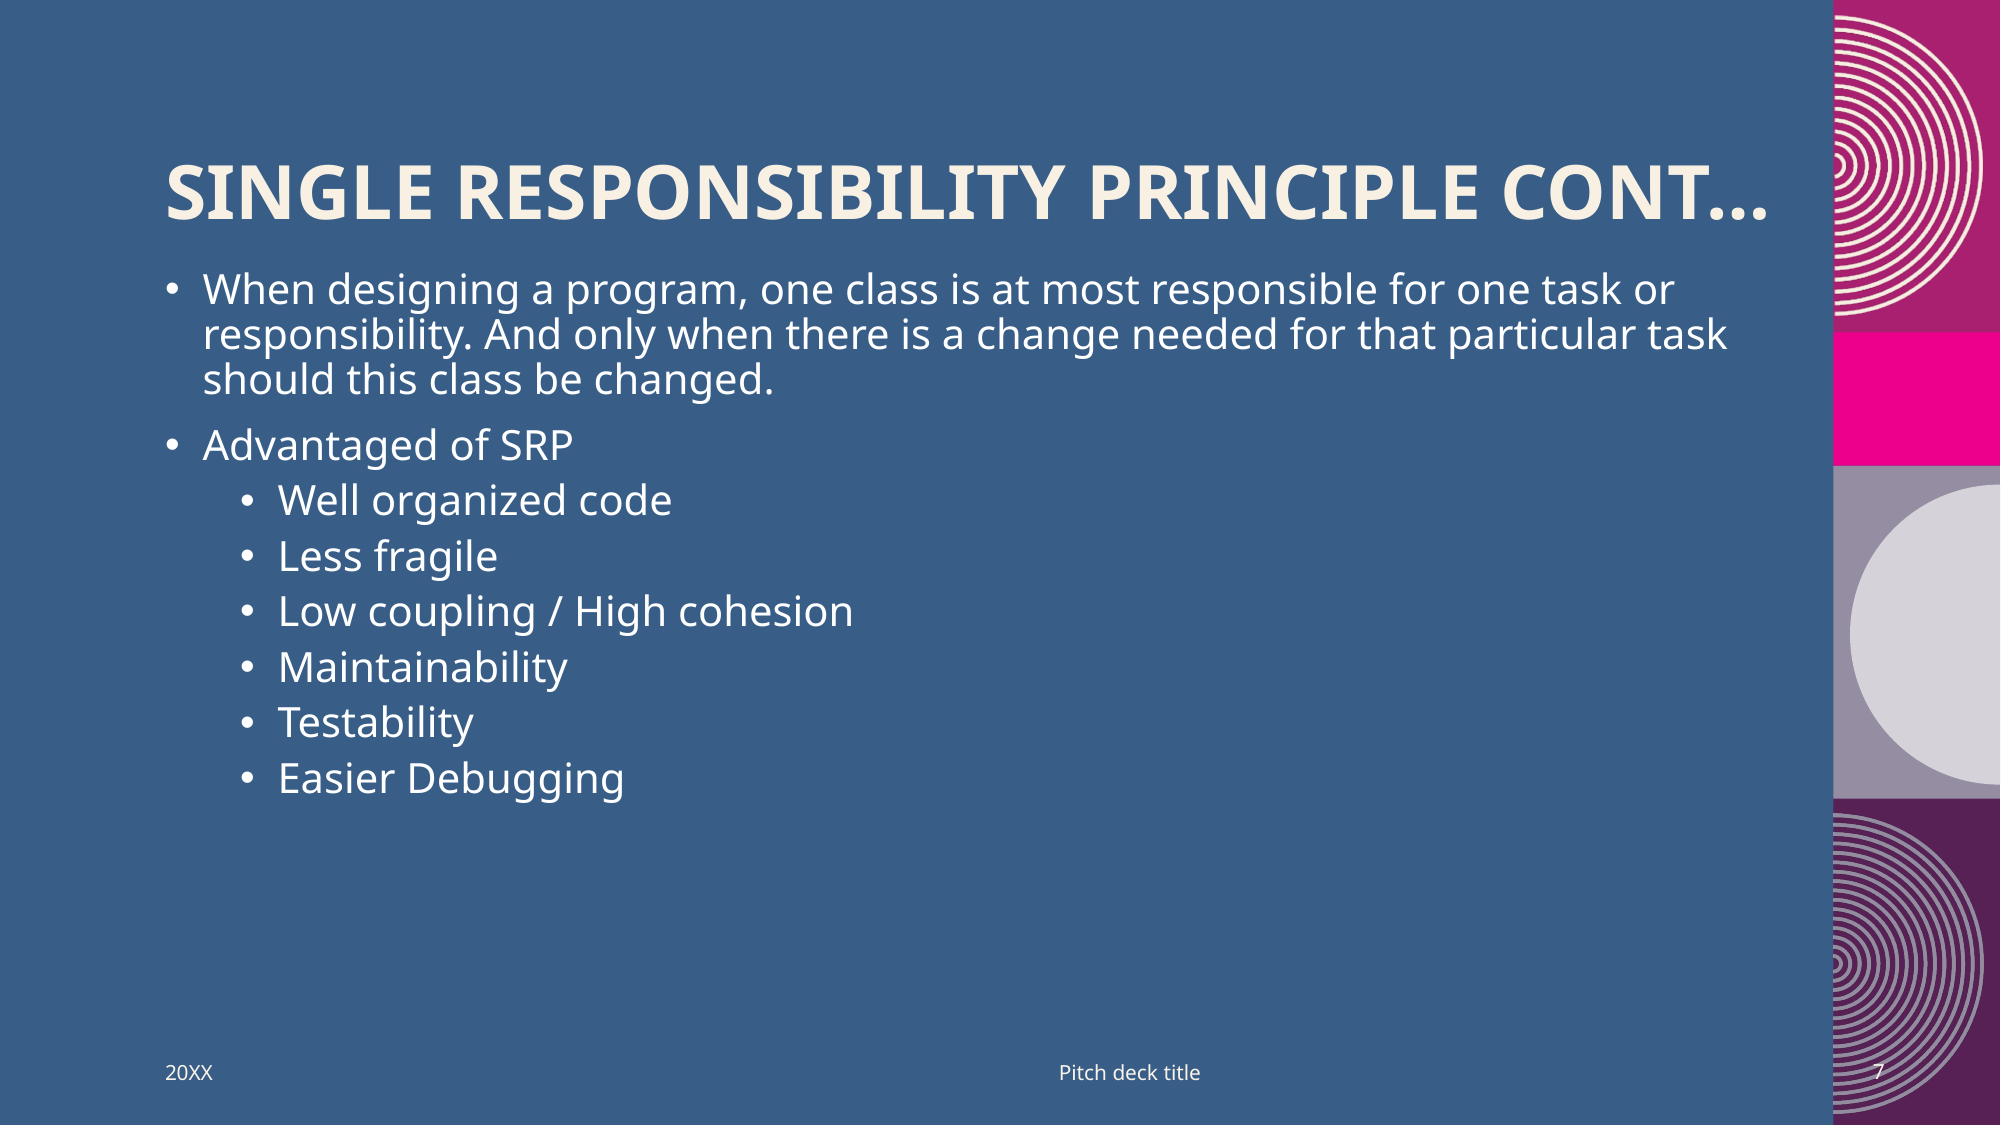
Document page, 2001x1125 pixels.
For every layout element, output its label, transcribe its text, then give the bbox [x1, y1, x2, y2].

slide_number 7 [1824, 1042, 1900, 1103]
title Single Responsibility Principle Cont… [150, 146, 1800, 260]
picture [1834, 814, 1984, 1114]
slide_number 20XX [150, 1042, 330, 1103]
footer Pitch deck title [942, 1041, 1318, 1102]
picture [1835, 16, 1983, 315]
list When designing a program, one class is at most responsible for one task or responsibility. And only when there is a change needed for that particular task should this class be changed. Advantaged of SRP Well organized code Less fragile Low coupling / High cohesion Maintainability Testability Easier Debugging [150, 260, 1800, 991]
